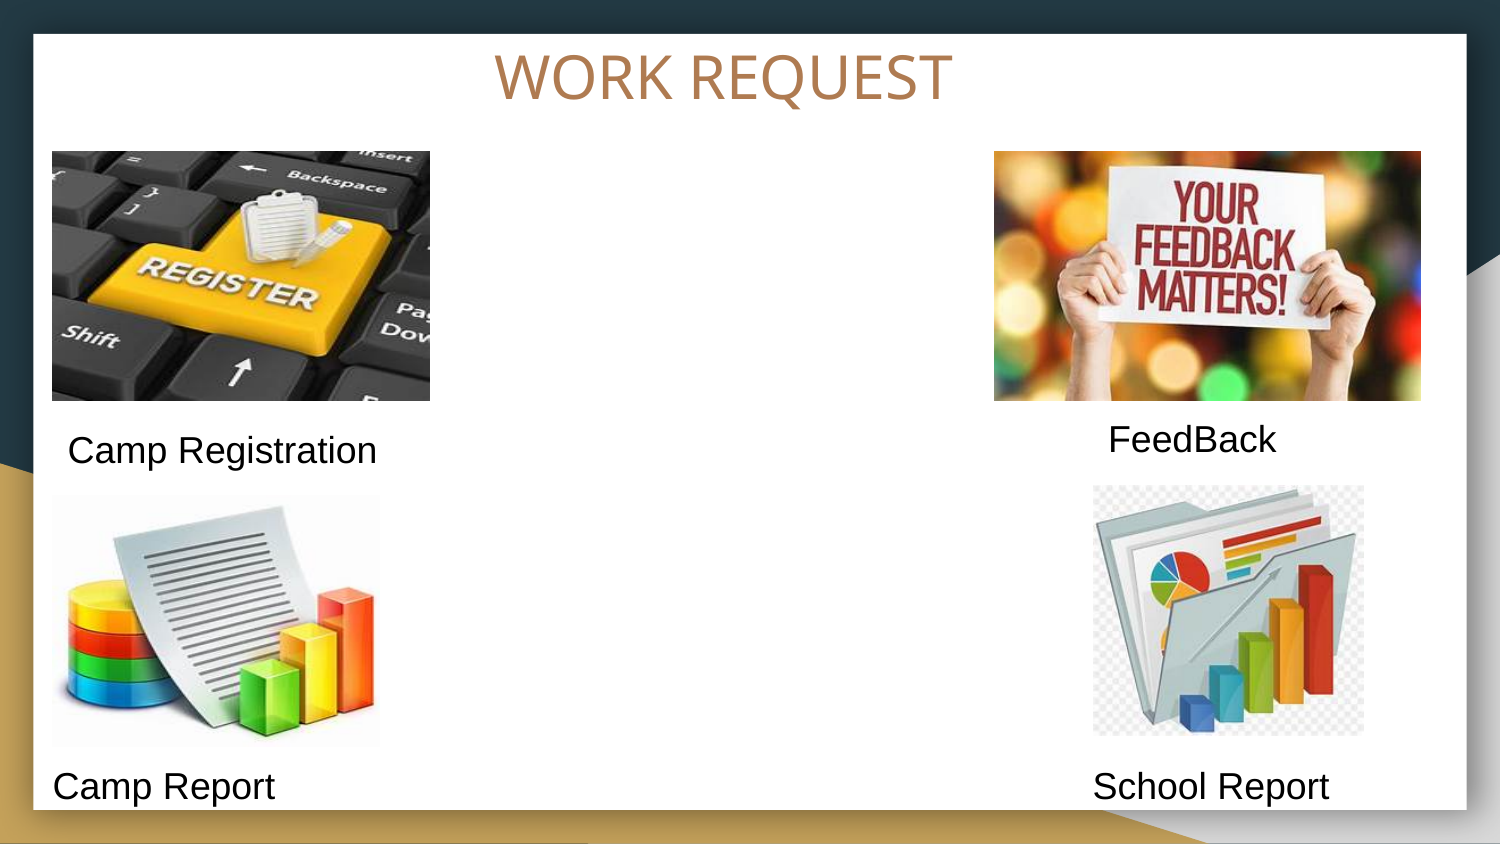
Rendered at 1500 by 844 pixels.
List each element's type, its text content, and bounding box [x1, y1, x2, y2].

picture [993, 150, 1421, 401]
text_box School Report [1077, 746, 1405, 811]
text_box Camp Report [37, 746, 365, 811]
text_box FeedBack [1093, 408, 1421, 465]
picture [52, 150, 431, 401]
picture [1092, 485, 1365, 736]
text_box Camp Registration [52, 410, 430, 475]
title WORK REQUEST [24, 24, 1423, 119]
picture [52, 494, 381, 748]
